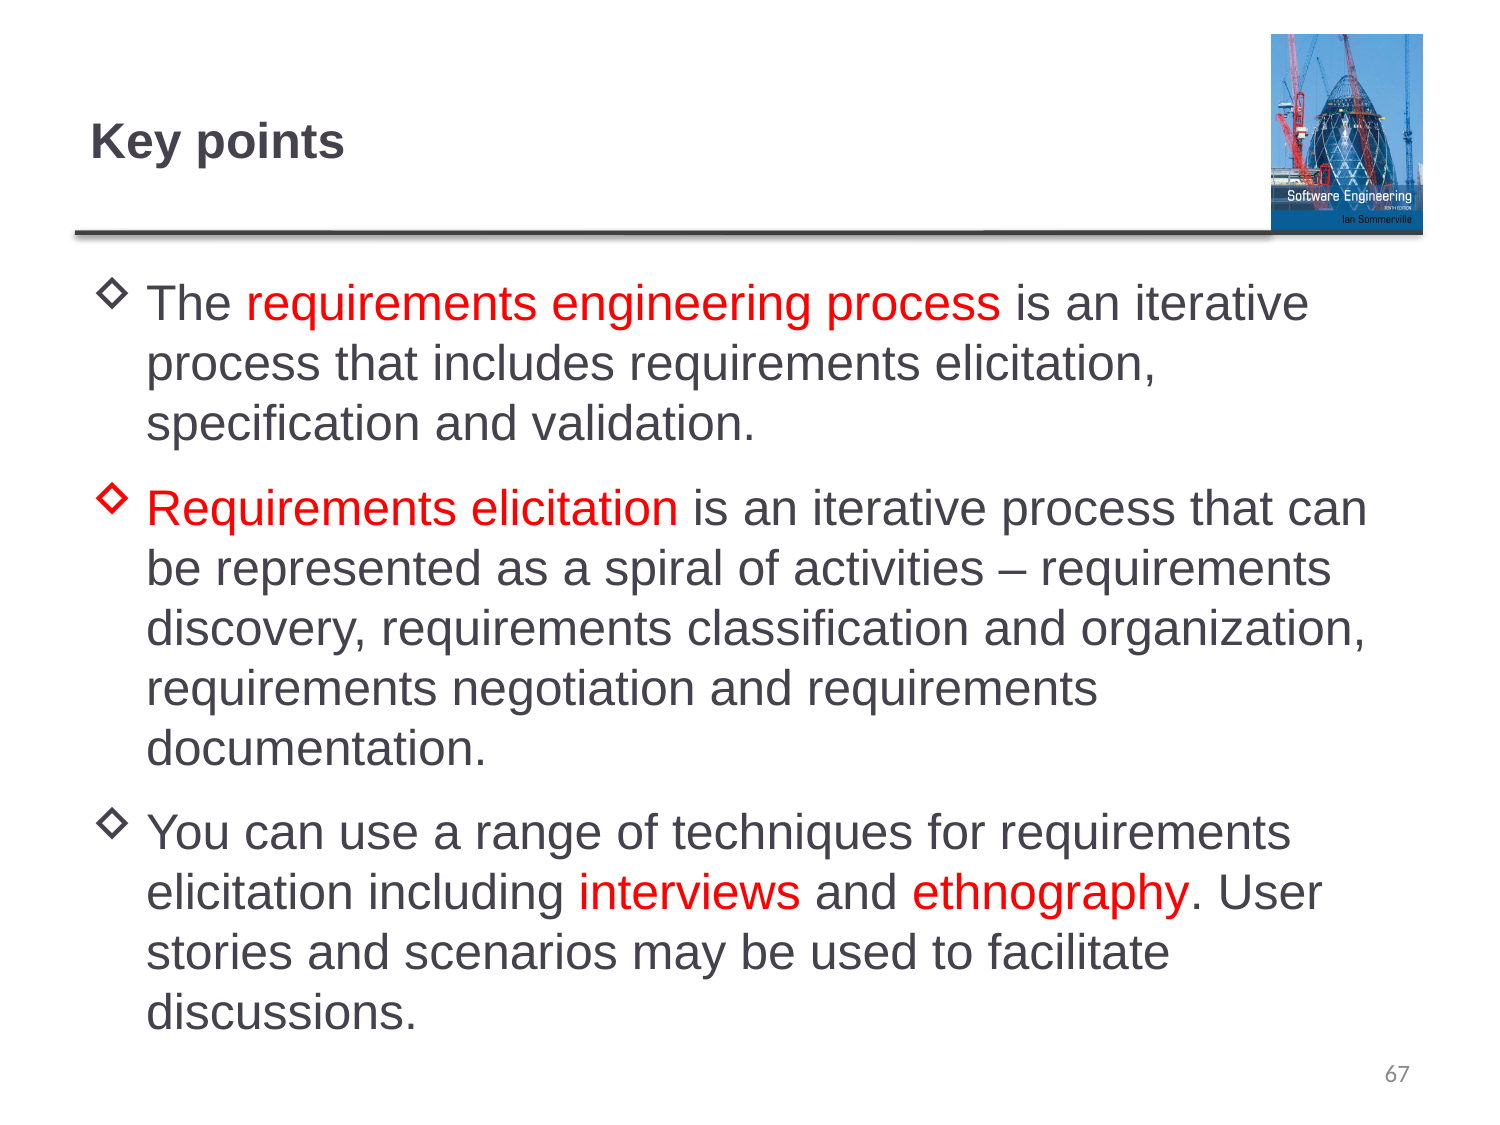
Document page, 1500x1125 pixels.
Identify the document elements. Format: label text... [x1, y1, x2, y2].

slide_number 67 [1074, 1042, 1425, 1103]
list The requirements engineering process is an iterative process that includes requirements elicitation, specification and validation. Requirements elicitation is an iterative process that can be represented as a spiral of activities – requirements discovery, requirements classification and organization, requirements negotiation and requirements documentation. You can use a range of techniques for requirements elicitation including interviews and ethnography. User stories and scenarios may be used to facilitate discussions. [75, 262, 1450, 1005]
title Key points [74, 44, 1272, 233]
picture [1271, 34, 1423, 230]
